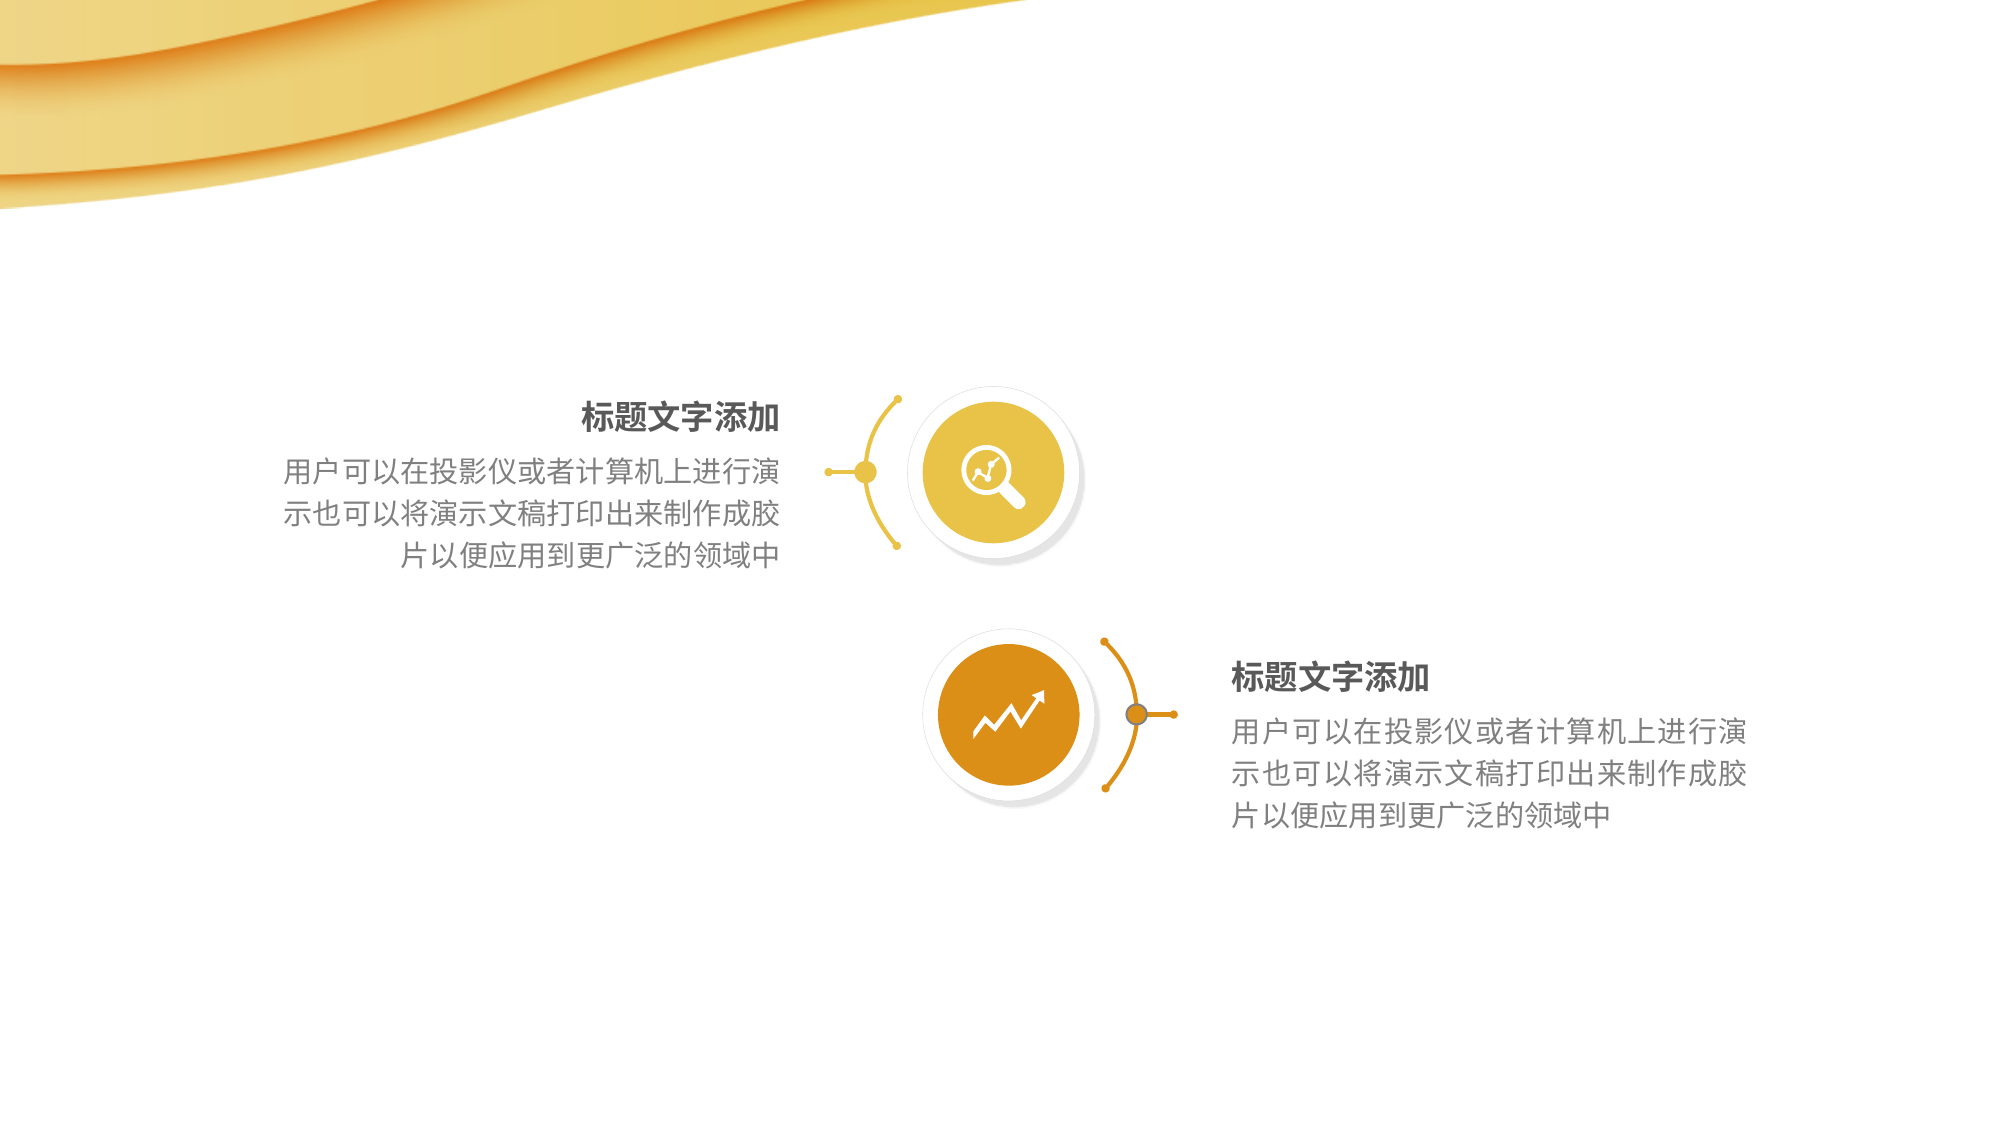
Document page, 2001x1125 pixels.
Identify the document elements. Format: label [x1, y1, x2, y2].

text_box [189, 381, 1080, 582]
picture [0, 0, 1030, 209]
text_box [922, 628, 1824, 841]
